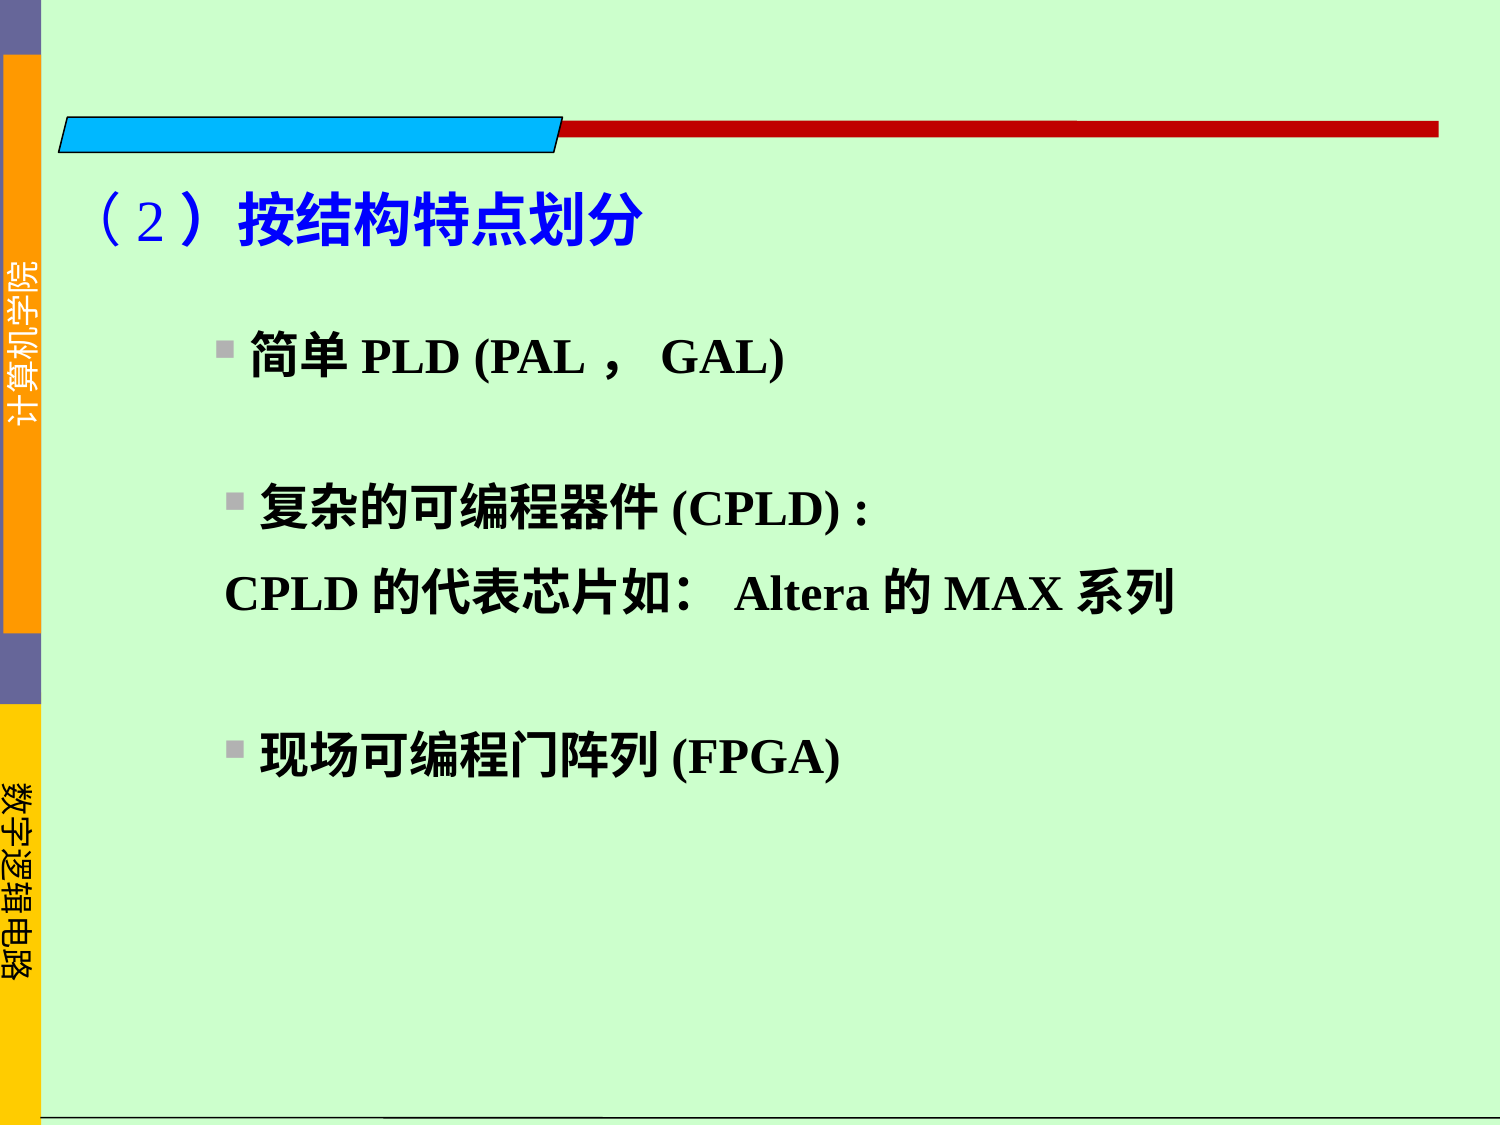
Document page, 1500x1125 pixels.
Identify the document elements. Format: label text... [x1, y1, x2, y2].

text_box 现场可编程门阵列(FPGA) [209, 716, 1336, 791]
text_box 复杂的可编程器件(CPLD) : CPLD的代表芯片如：Altera的MAX系列 [209, 467, 1336, 628]
text_box （2）按结构特点划分 [49, 175, 660, 261]
text_box 简单PLD (PAL，GAL) [199, 316, 1326, 392]
